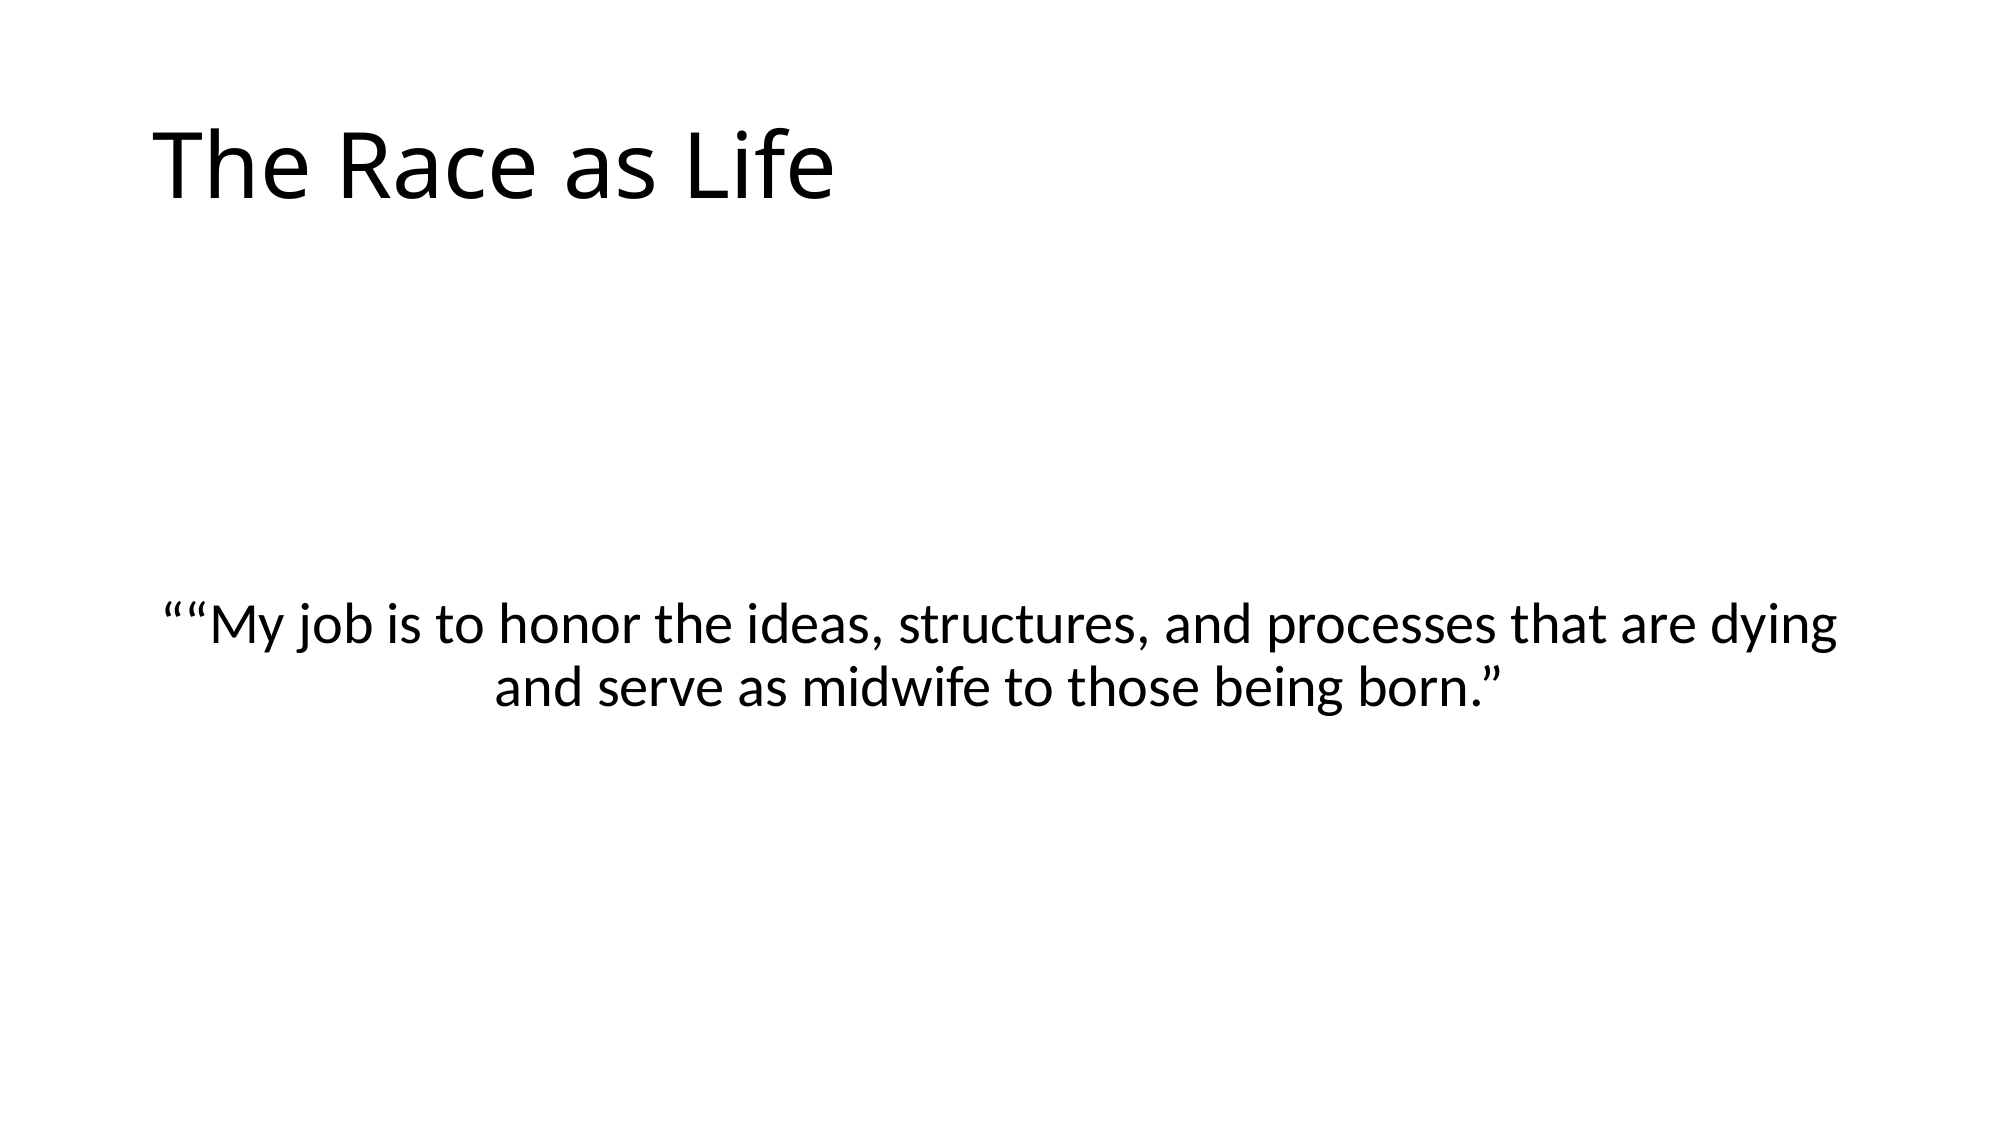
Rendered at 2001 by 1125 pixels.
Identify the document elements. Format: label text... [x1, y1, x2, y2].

list ““My job is to honor the ideas, structures, and processes that are dying and serve as midwife to those being born.” [137, 299, 1863, 1014]
title The Race as Life [137, 59, 1863, 278]
